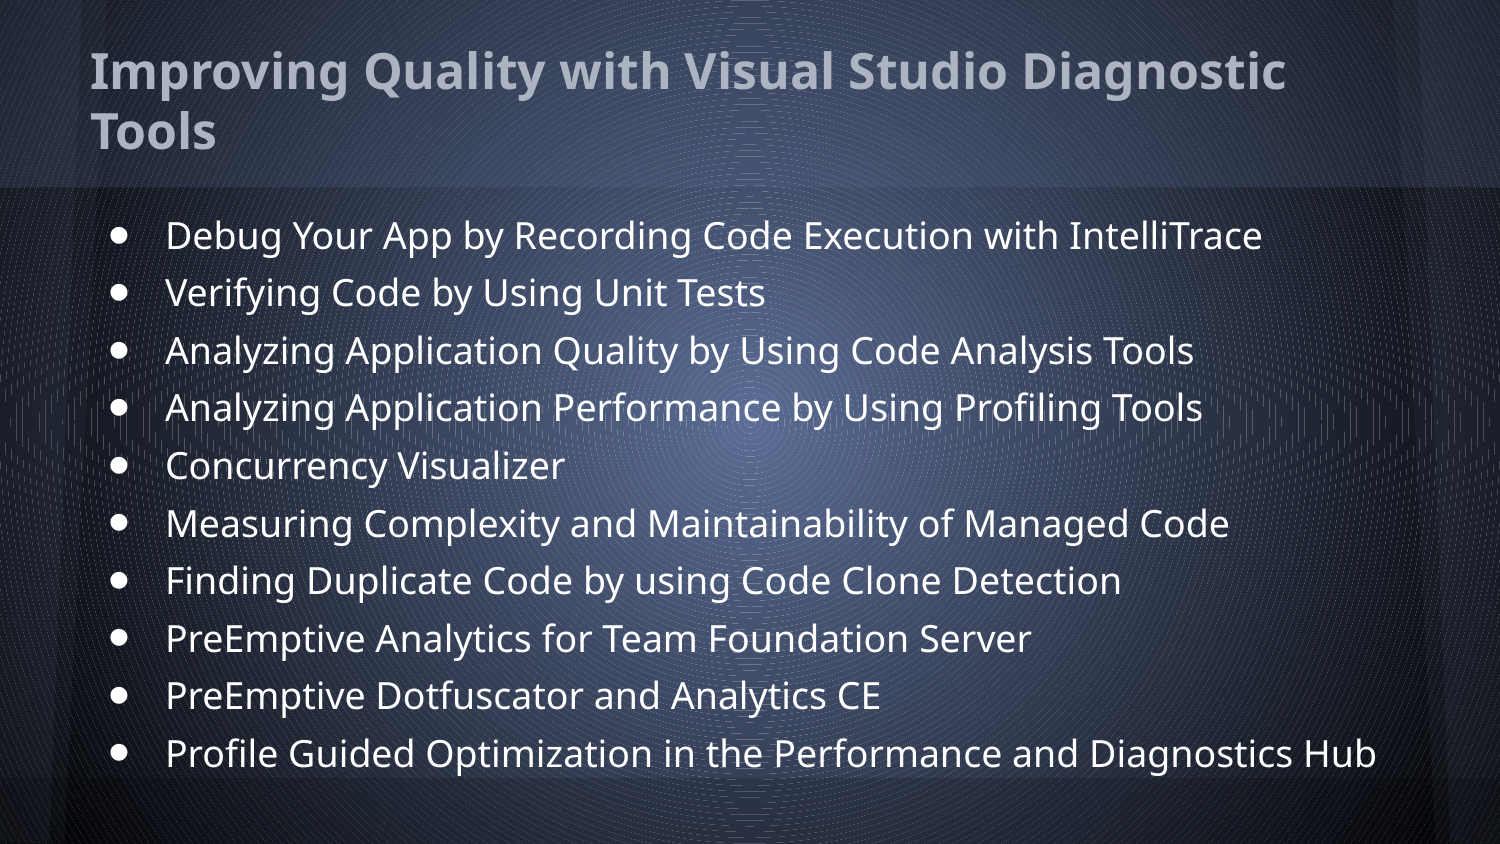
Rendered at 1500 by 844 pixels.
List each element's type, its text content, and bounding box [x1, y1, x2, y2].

title Improving Quality with Visual Studio Diagnostic Tools [75, 33, 1425, 175]
list Debug Your App by Recording Code Execution with IntelliTrace Verifying Code by Using Unit Tests Analyzing Application Quality by Using Code Analysis Tools Analyzing Application Performance by Using Profiling Tools Concurrency Visualizer Measuring Complexity and Maintainability of Managed Code Finding Duplicate Code by using Code Clone Detection PreEmptive Analytics for Team Foundation Server PreEmptive Dotfuscator and Analytics CE Profile Guided Optimization in the Performance and Diagnostics Hub [75, 196, 1425, 808]
